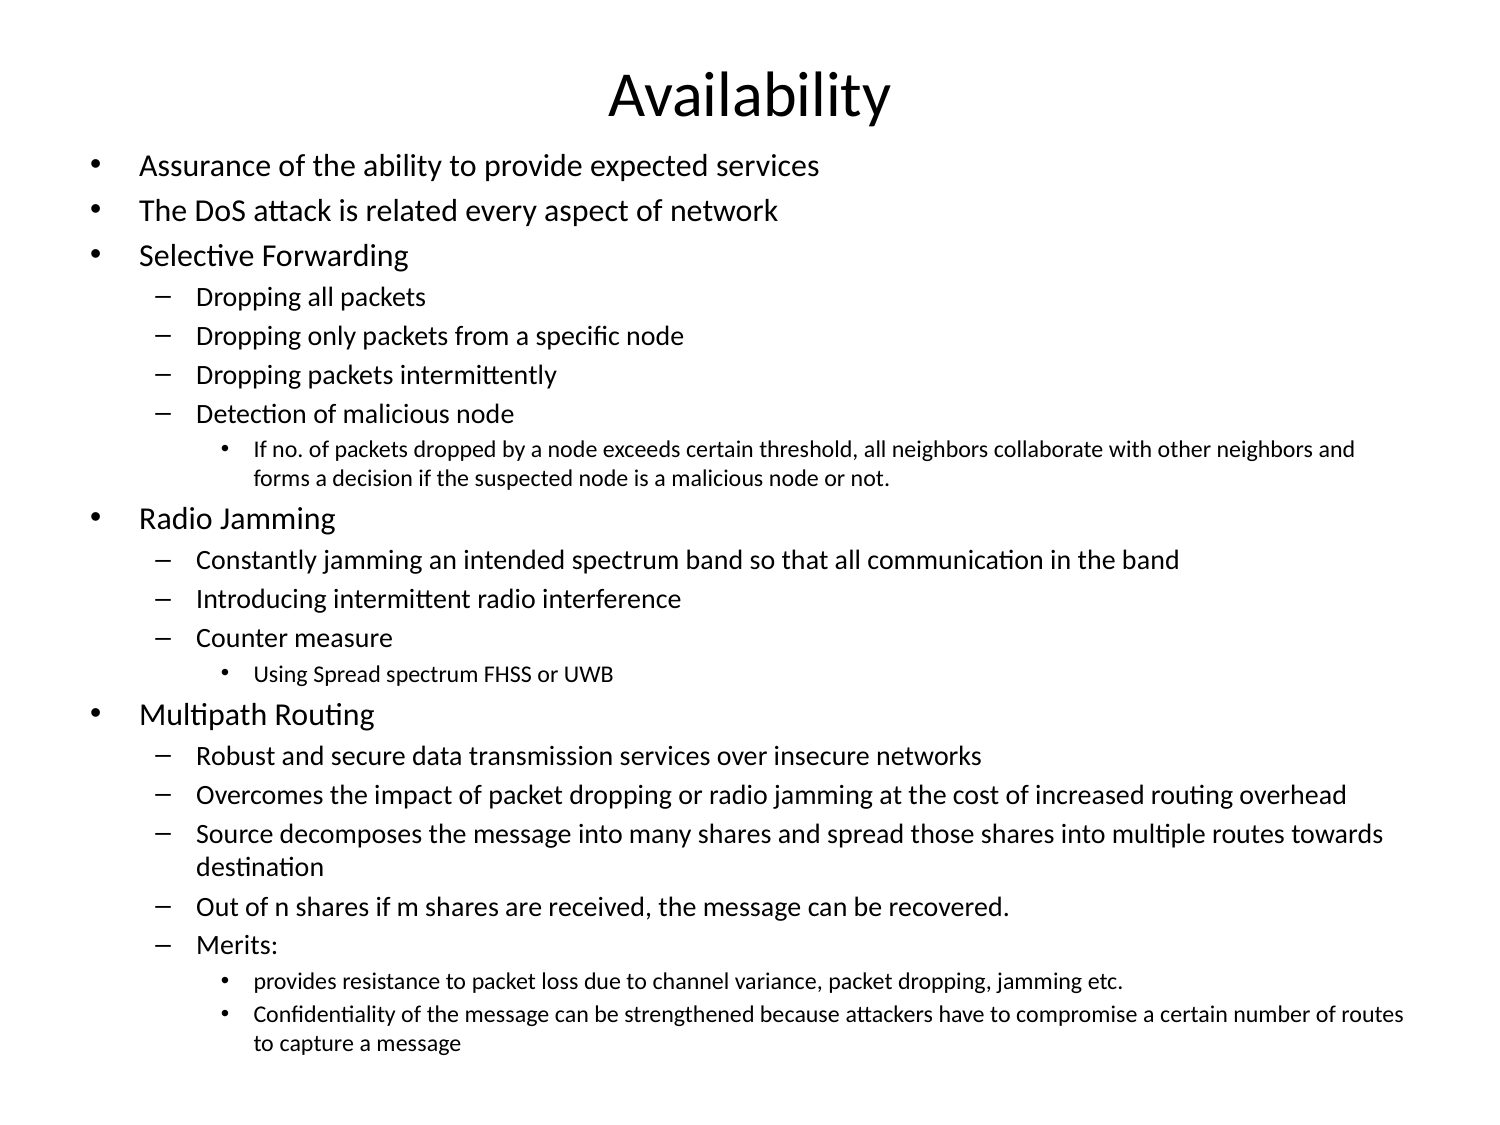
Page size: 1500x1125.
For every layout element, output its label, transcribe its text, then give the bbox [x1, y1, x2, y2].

list Assurance of the ability to provide expected services The DoS attack is related every aspect of network Selective Forwarding Dropping all packets Dropping only packets from a specific node Dropping packets intermittently Detection of malicious node If no. of packets dropped by a node exceeds certain threshold, all neighbors collaborate with other neighbors and forms a decision if the suspected node is a malicious node or not. Radio Jamming Constantly jamming an intended spectrum band so that all communication in the band Introducing intermittent radio interference Counter measure Using Spread spectrum FHSS or UWB Multipath Routing Robust and secure data transmission services over insecure networks Overcomes the impact of packet dropping or radio jamming at the cost of increased routing overhead Source decomposes the message into many shares and spread those shares into multiple routes towards destination Out of n shares if m shares are received, the message can be recovered. Merits: provides resistance to packet loss due to channel variance, packet dropping, jamming etc. Confidentiality of the message can be strengthened because attackers have to compromise a certain number of routes to capture a message [75, 137, 1425, 1071]
title Availability [75, 45, 1425, 137]
